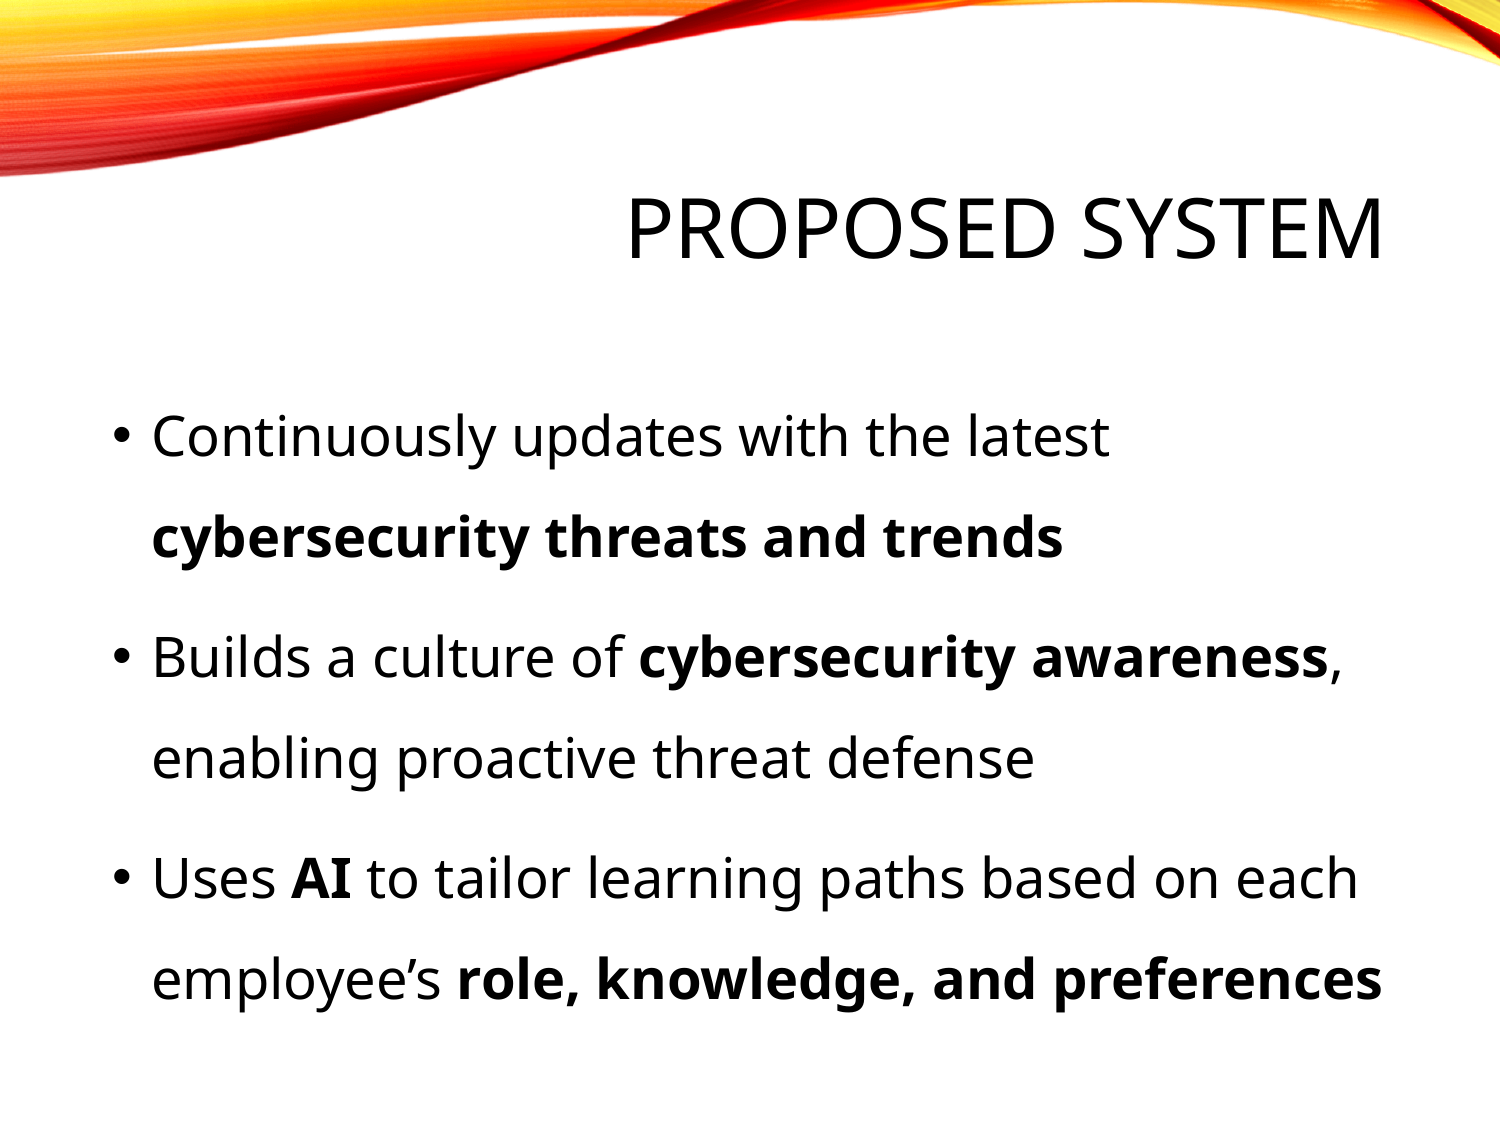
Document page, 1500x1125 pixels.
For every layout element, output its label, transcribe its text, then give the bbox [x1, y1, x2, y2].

title Proposed System [356, 125, 1403, 338]
list Continuously updates with the latest cybersecurity threats and trends Builds a culture of cybersecurity awareness, enabling proactive threat defense Uses AI to tailor learning paths based on each employee’s role, knowledge, and preferences [97, 360, 1403, 1028]
picture [0, 0, 1500, 178]
